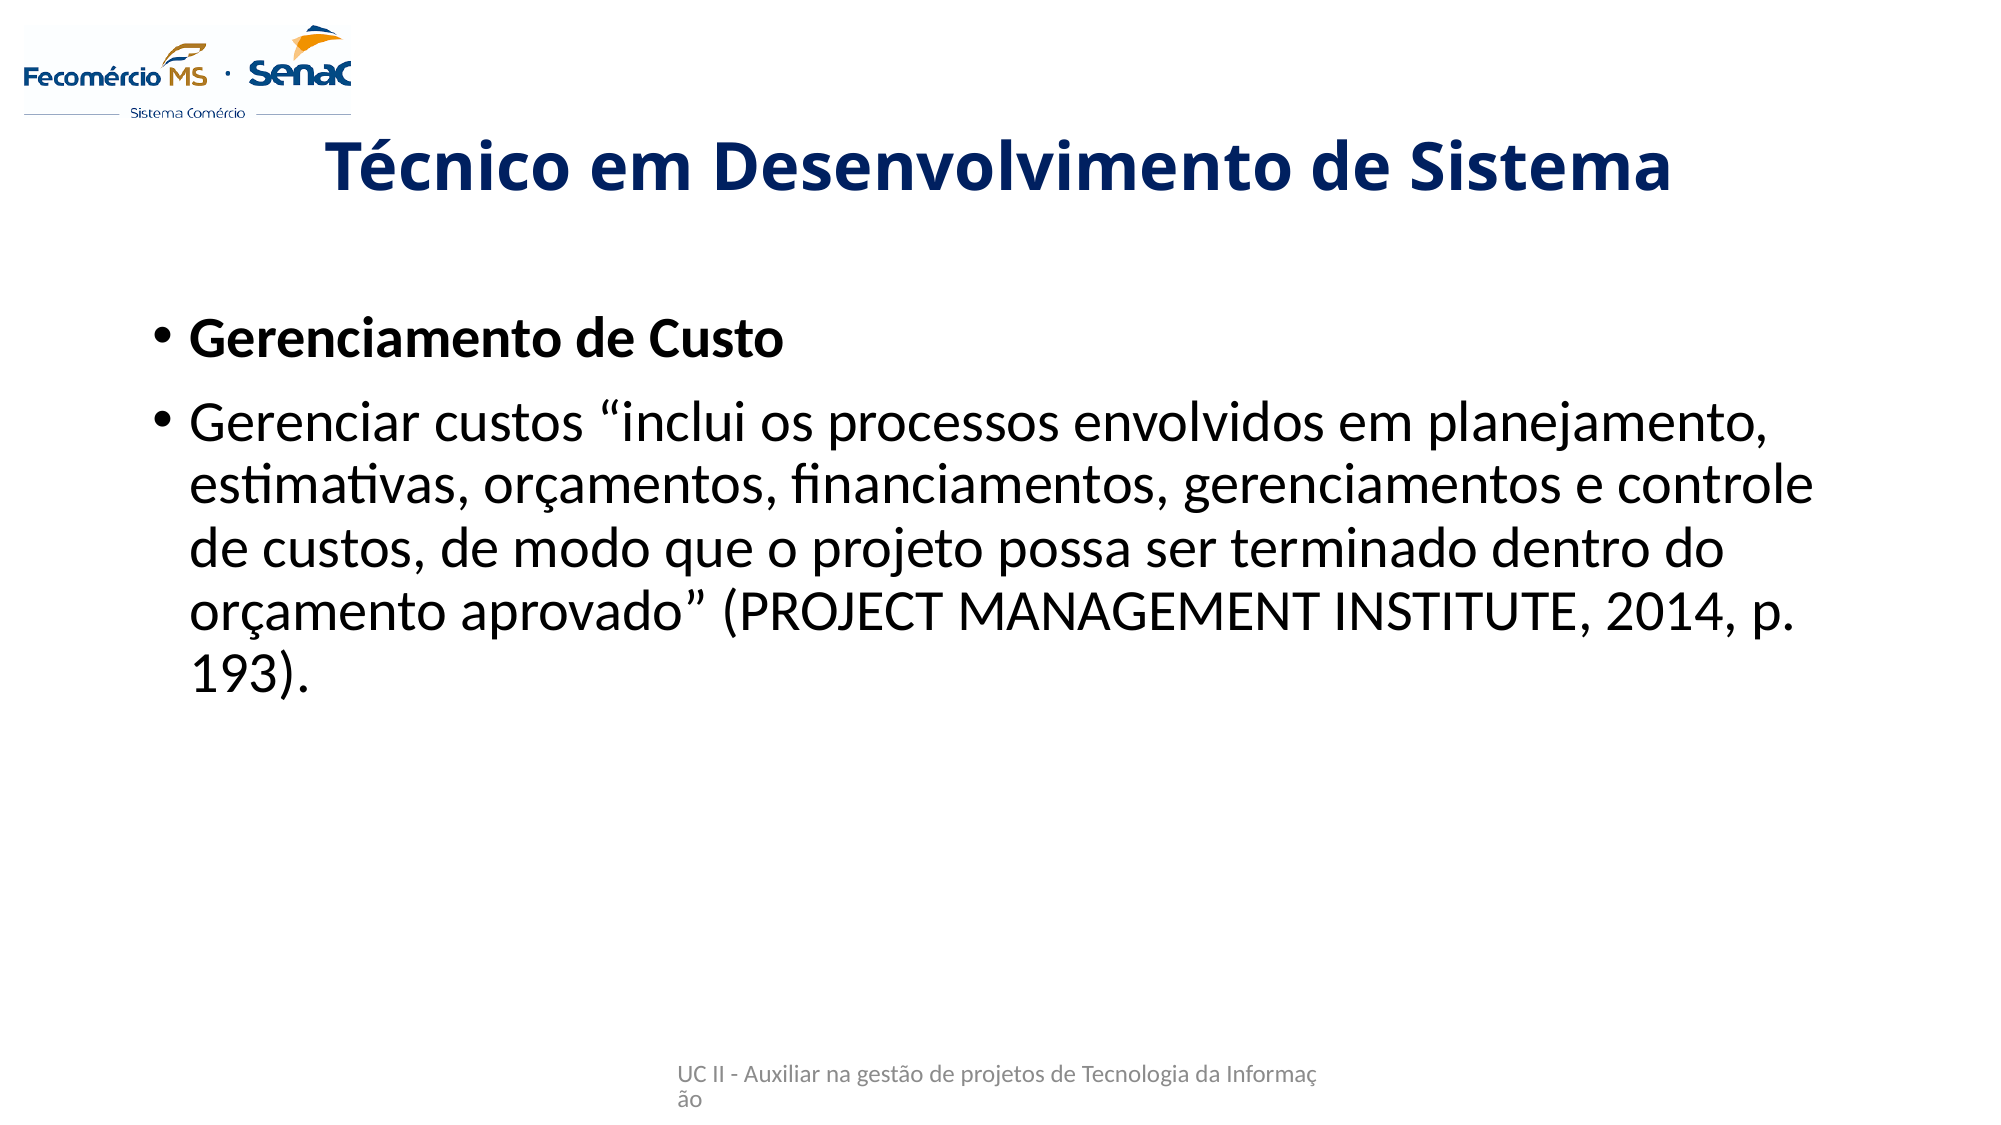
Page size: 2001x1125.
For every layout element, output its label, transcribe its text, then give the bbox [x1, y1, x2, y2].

list Gerenciamento de Custo Gerenciar custos “inclui os processos envolvidos em planejamento, estimativas, orçamentos, financiamentos, gerenciamentos e controle de custos, de modo que o projeto possa ser terminado dentro do orçamento aprovado” (PROJECT MANAGEMENT INSTITUTE, 2014, p. 193). [137, 299, 1863, 1014]
footer UC II - Auxiliar na gestão de projetos de Tecnologia da Informação [662, 1042, 1338, 1103]
picture [24, 25, 351, 118]
title Técnico em Desenvolvimento de Sistema [137, 59, 1863, 278]
